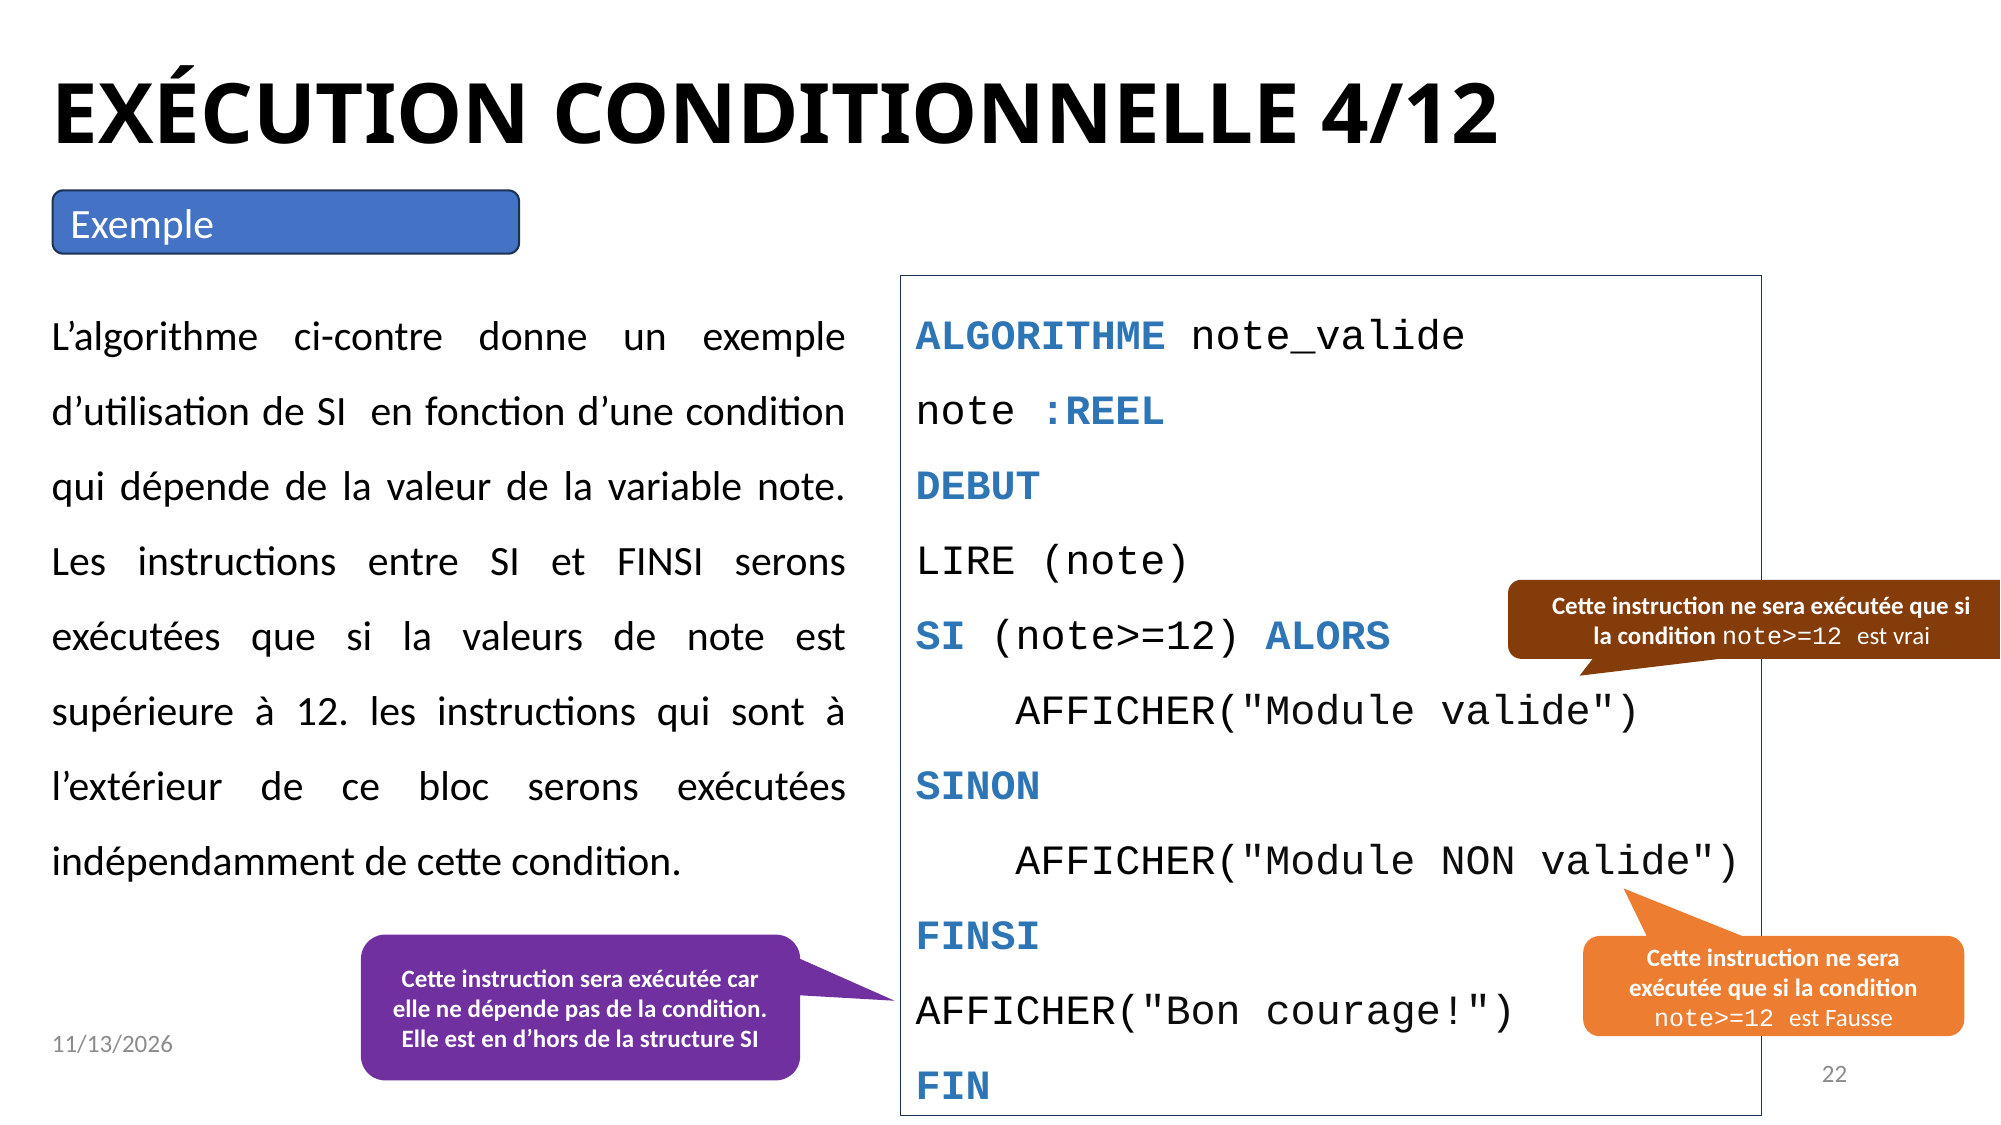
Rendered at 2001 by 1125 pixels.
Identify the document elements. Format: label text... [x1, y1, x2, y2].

text_box ALGORITHME note_valide note :REEL DEBUT LIRE (note) SI (note>=12) ALORS AFFICHER("Module valide") SINON AFFICHER("Module NON valide") FINSI AFFICHER("Bon courage!") FIN [900, 275, 1762, 1116]
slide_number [36, 1012, 365, 1073]
text_box Cette instruction ne sera exécutée que si la condition note>=12 est Fausse [1582, 886, 1966, 1038]
text_box Exemple [51, 189, 521, 255]
text_box EXÉCUTION CONDITIONNELLE 4/12 [36, 52, 1762, 168]
text_box Cette instruction sera exécutée car elle ne dépende pas de la condition. Elle est en d’hors de la structure SI [359, 967, 896, 1082]
slide_number 22 [1762, 1042, 1863, 1103]
text_box L’algorithme ci-contre donne un exemple d’utilisation de SI en fonction d’une condition qui dépende de la valeur de la variable note. Les instructions entre SI et FINSI serons exécutées que si la valeurs de note est supérieure à 12. les instructions qui sont à l’extérieur de ce bloc serons exécutées indépendamment de cette condition. [36, 276, 862, 967]
text_box Cette instruction ne sera exécutée que si la condition note>=12 est vrai [1506, 578, 2000, 678]
